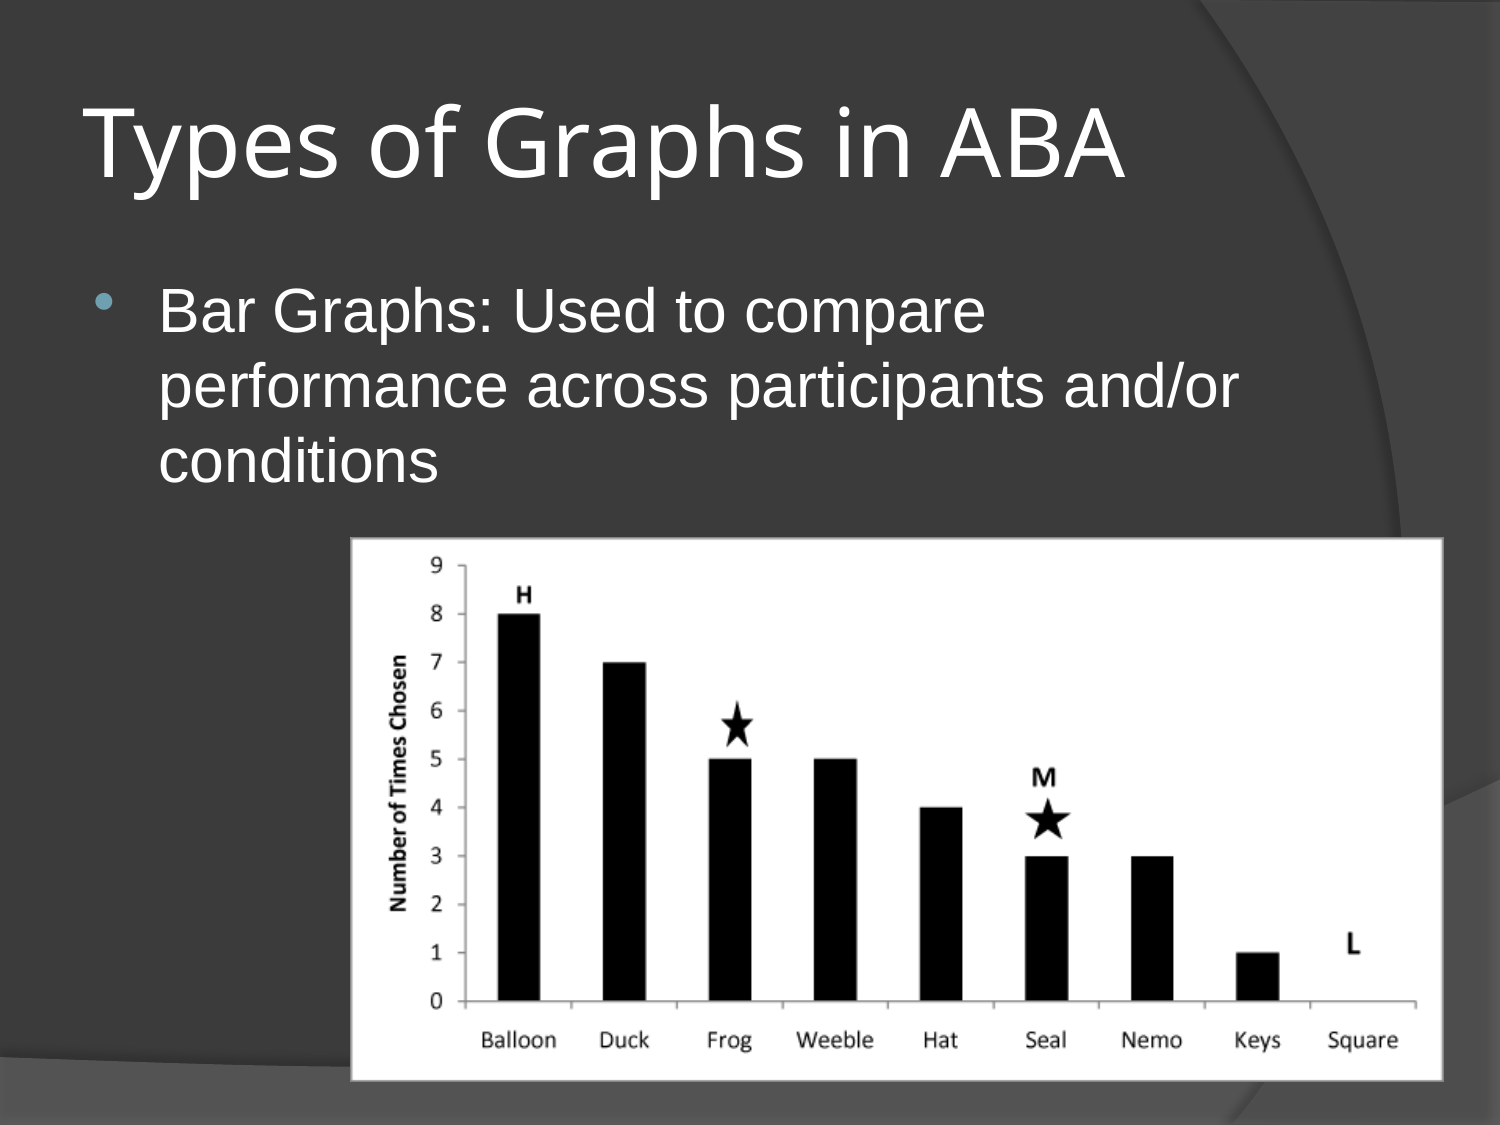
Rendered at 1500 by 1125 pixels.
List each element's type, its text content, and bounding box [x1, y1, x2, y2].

list Bar Graphs: Used to compare performance across participants and/or conditions [75, 262, 1300, 1005]
title Types of Graphs in ABA [75, 45, 1300, 233]
picture [349, 537, 1444, 1082]
